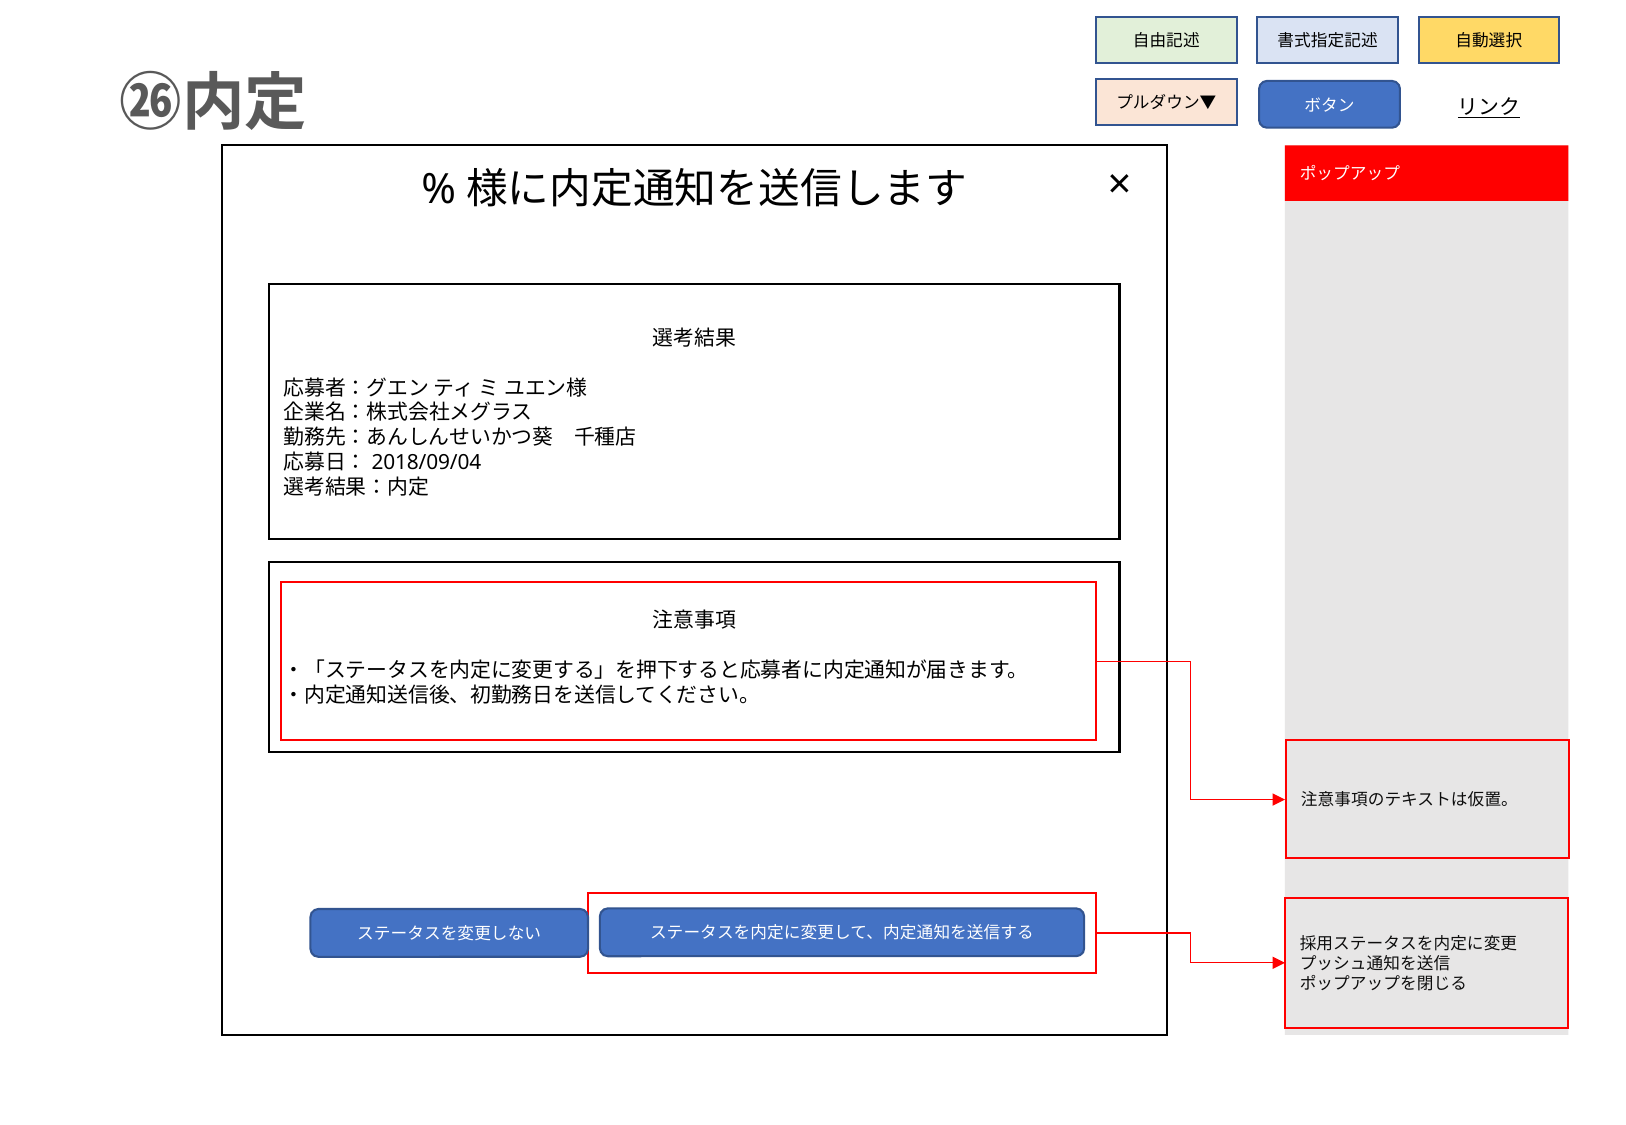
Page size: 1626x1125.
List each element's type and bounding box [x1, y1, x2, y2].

text_box [105, 16, 1570, 1036]
